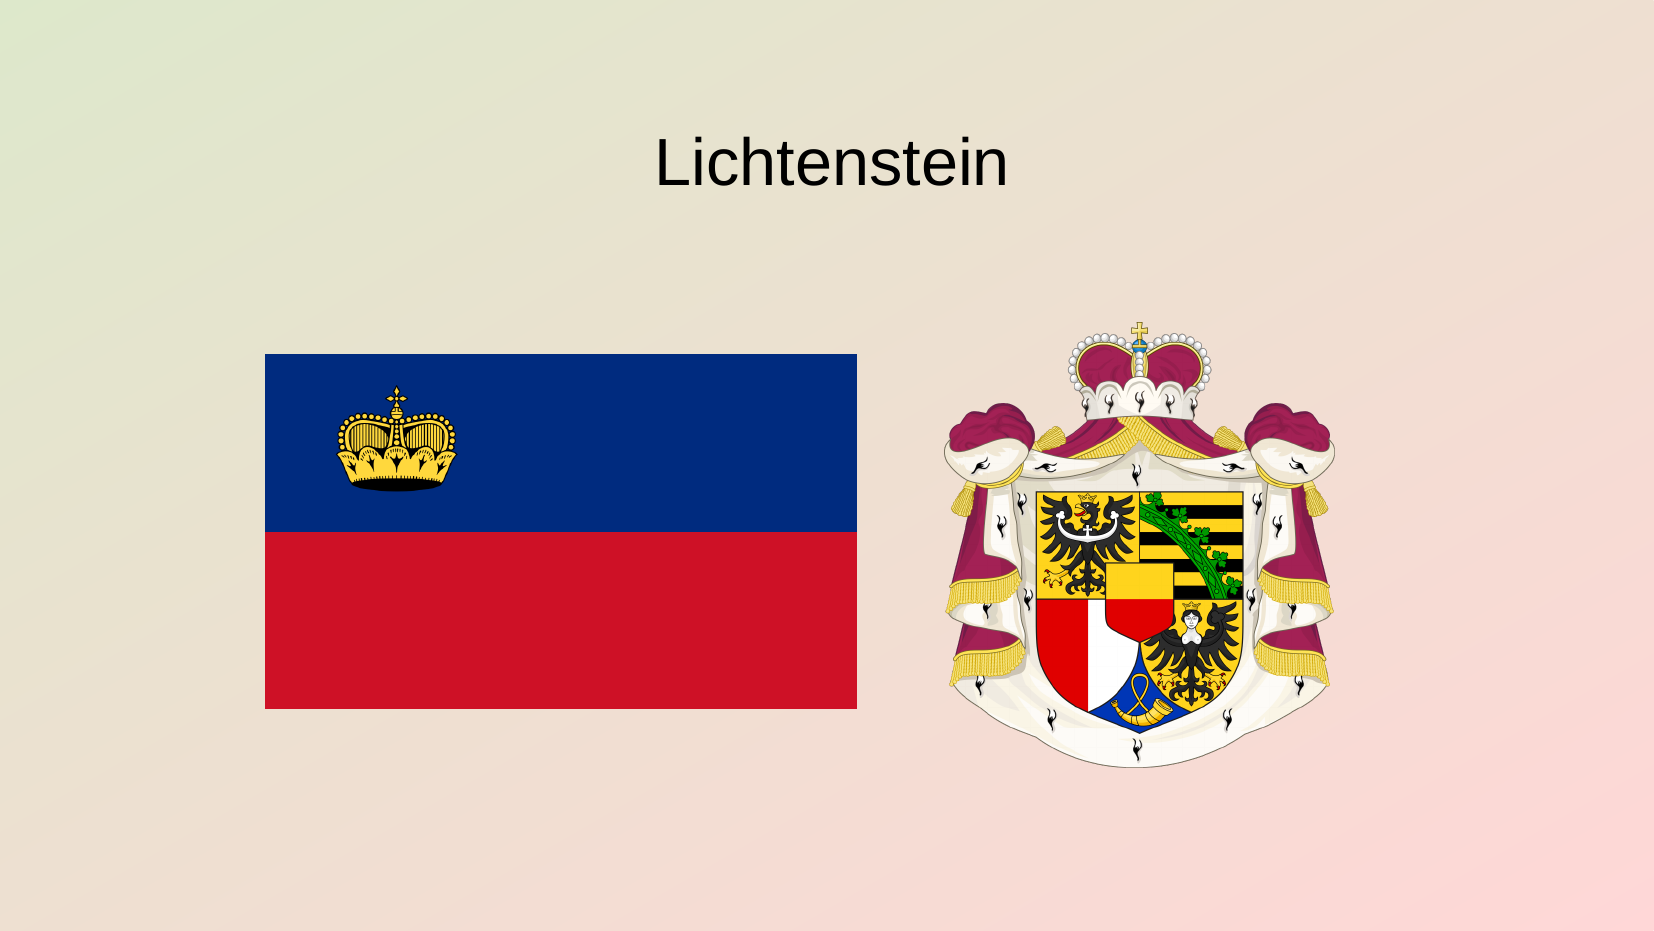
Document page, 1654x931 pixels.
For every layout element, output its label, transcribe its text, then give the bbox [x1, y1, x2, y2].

picture [944, 322, 1335, 768]
subtitle Lichtenstein [88, 118, 1577, 200]
picture [265, 354, 857, 709]
